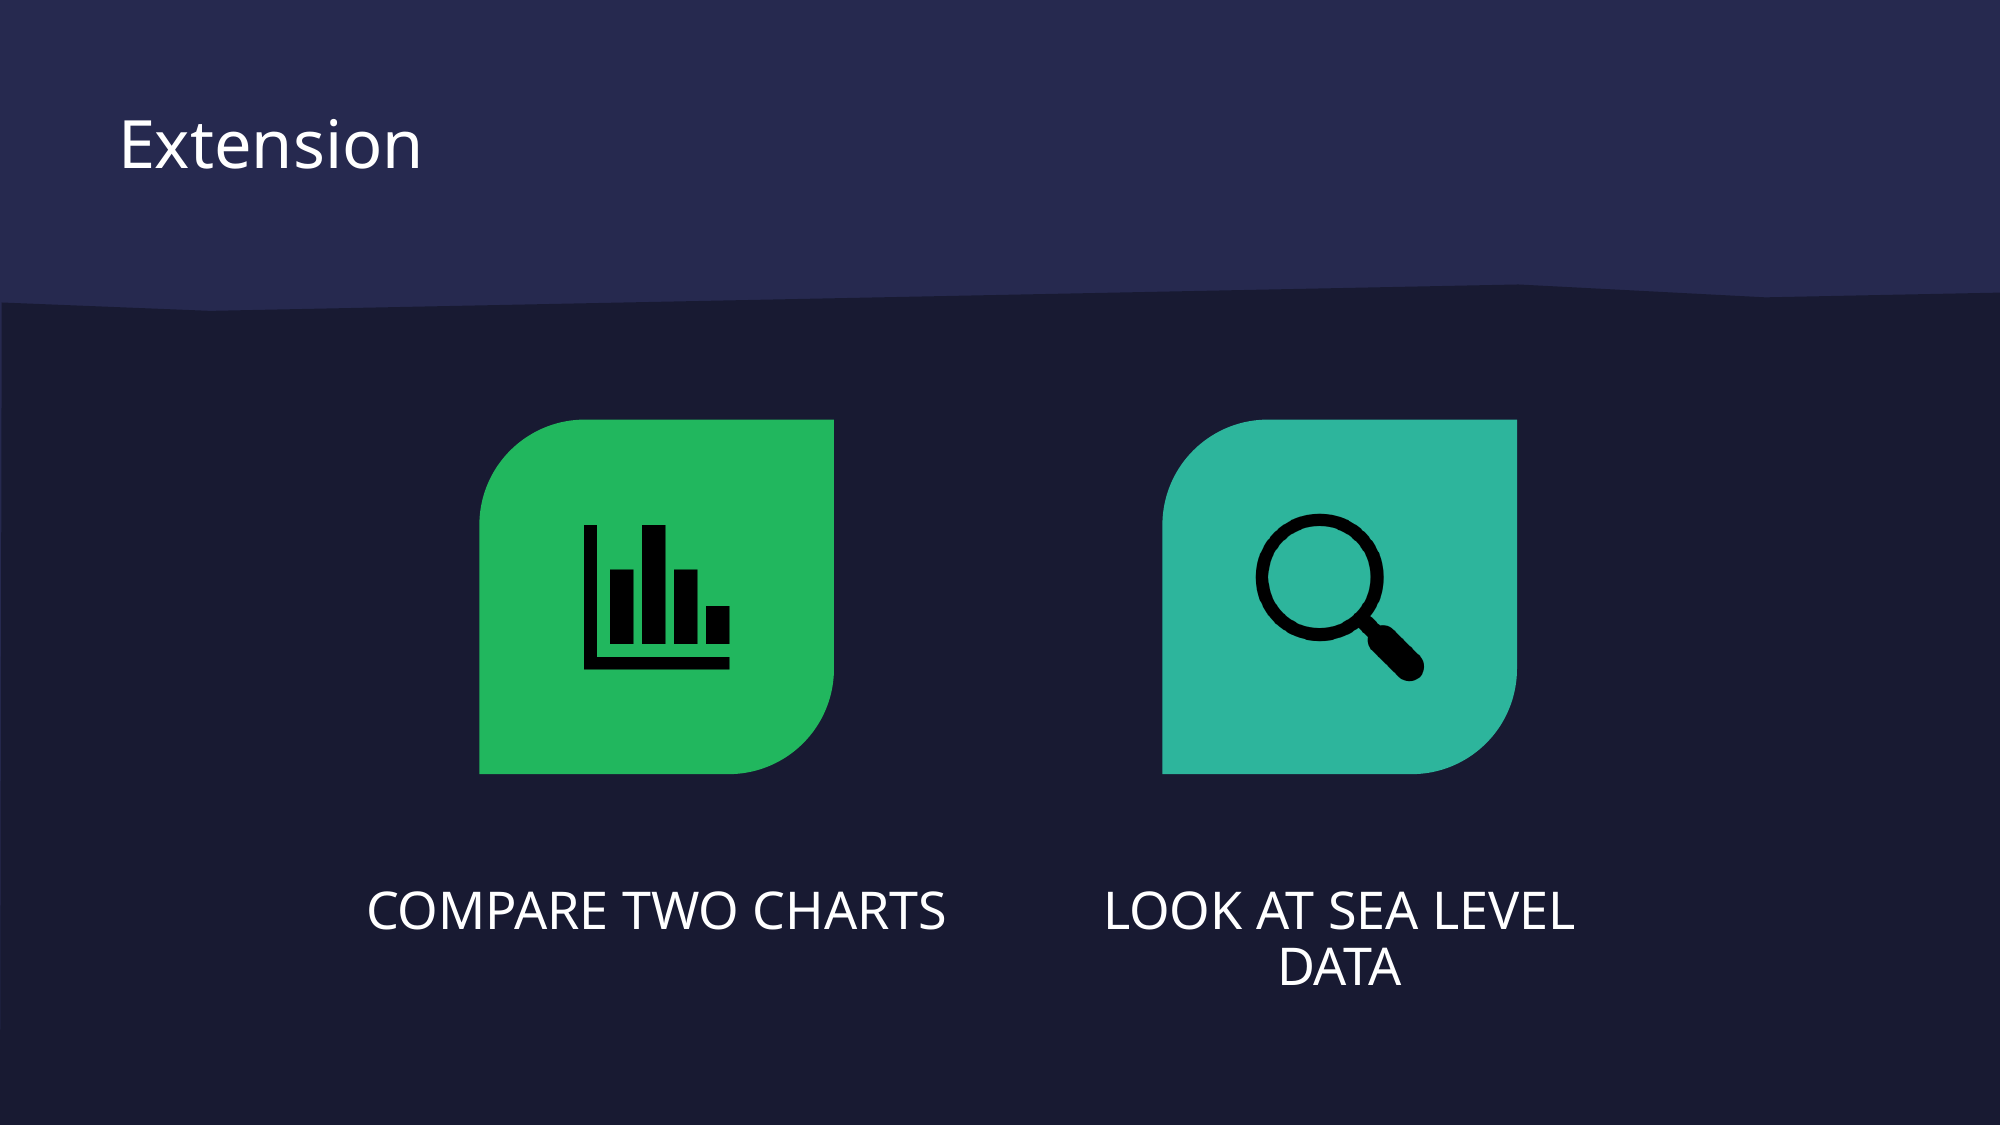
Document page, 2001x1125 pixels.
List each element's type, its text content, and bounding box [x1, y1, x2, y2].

text_box [0, 283, 2000, 1125]
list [118, 416, 1879, 1006]
text_box [0, 0, 2000, 309]
title Extension [118, 101, 1878, 214]
